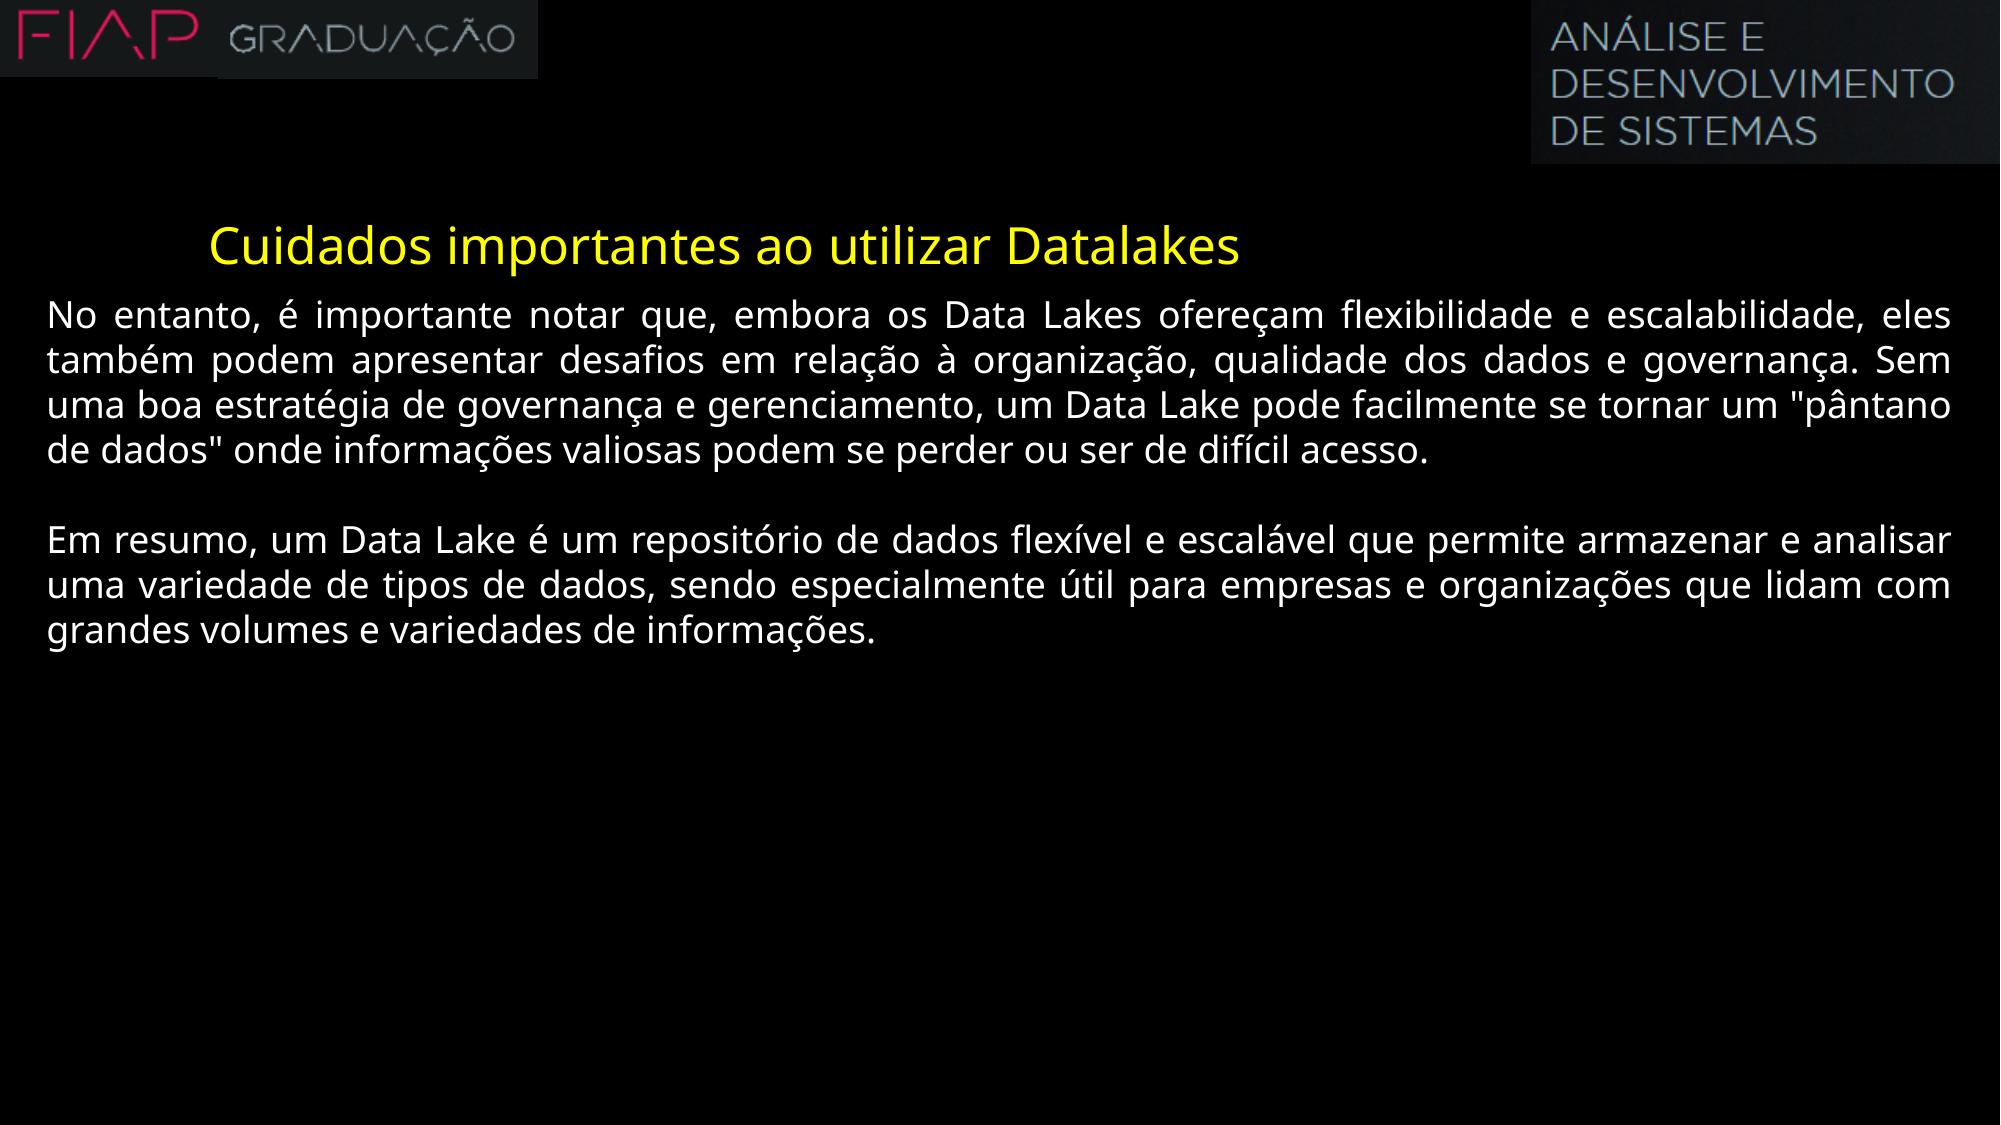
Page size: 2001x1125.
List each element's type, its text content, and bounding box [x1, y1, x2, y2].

text_box Cuidados importantes ao utilizar Datalakes [50, 212, 1401, 284]
text_box No entanto, é importante notar que, embora os Data Lakes ofereçam flexibilidade e escalabilidade, eles também podem apresentar desafios em relação à organização, qualidade dos dados e governança. Sem uma boa estratégia de governança e gerenciamento, um Data Lake pode facilmente se tornar um "pântano de dados" onde informações valiosas podem se perder ou ser de difícil acesso. Em resumo, um Data Lake é um repositório de dados flexível e escalável que permite armazenar e analisar uma variedade de tipos de dados, sendo especialmente útil para empresas e organizações que lidam com grandes volumes e variedades de informações. [31, 284, 1969, 659]
picture [1531, 0, 2000, 165]
picture [0, 0, 538, 79]
